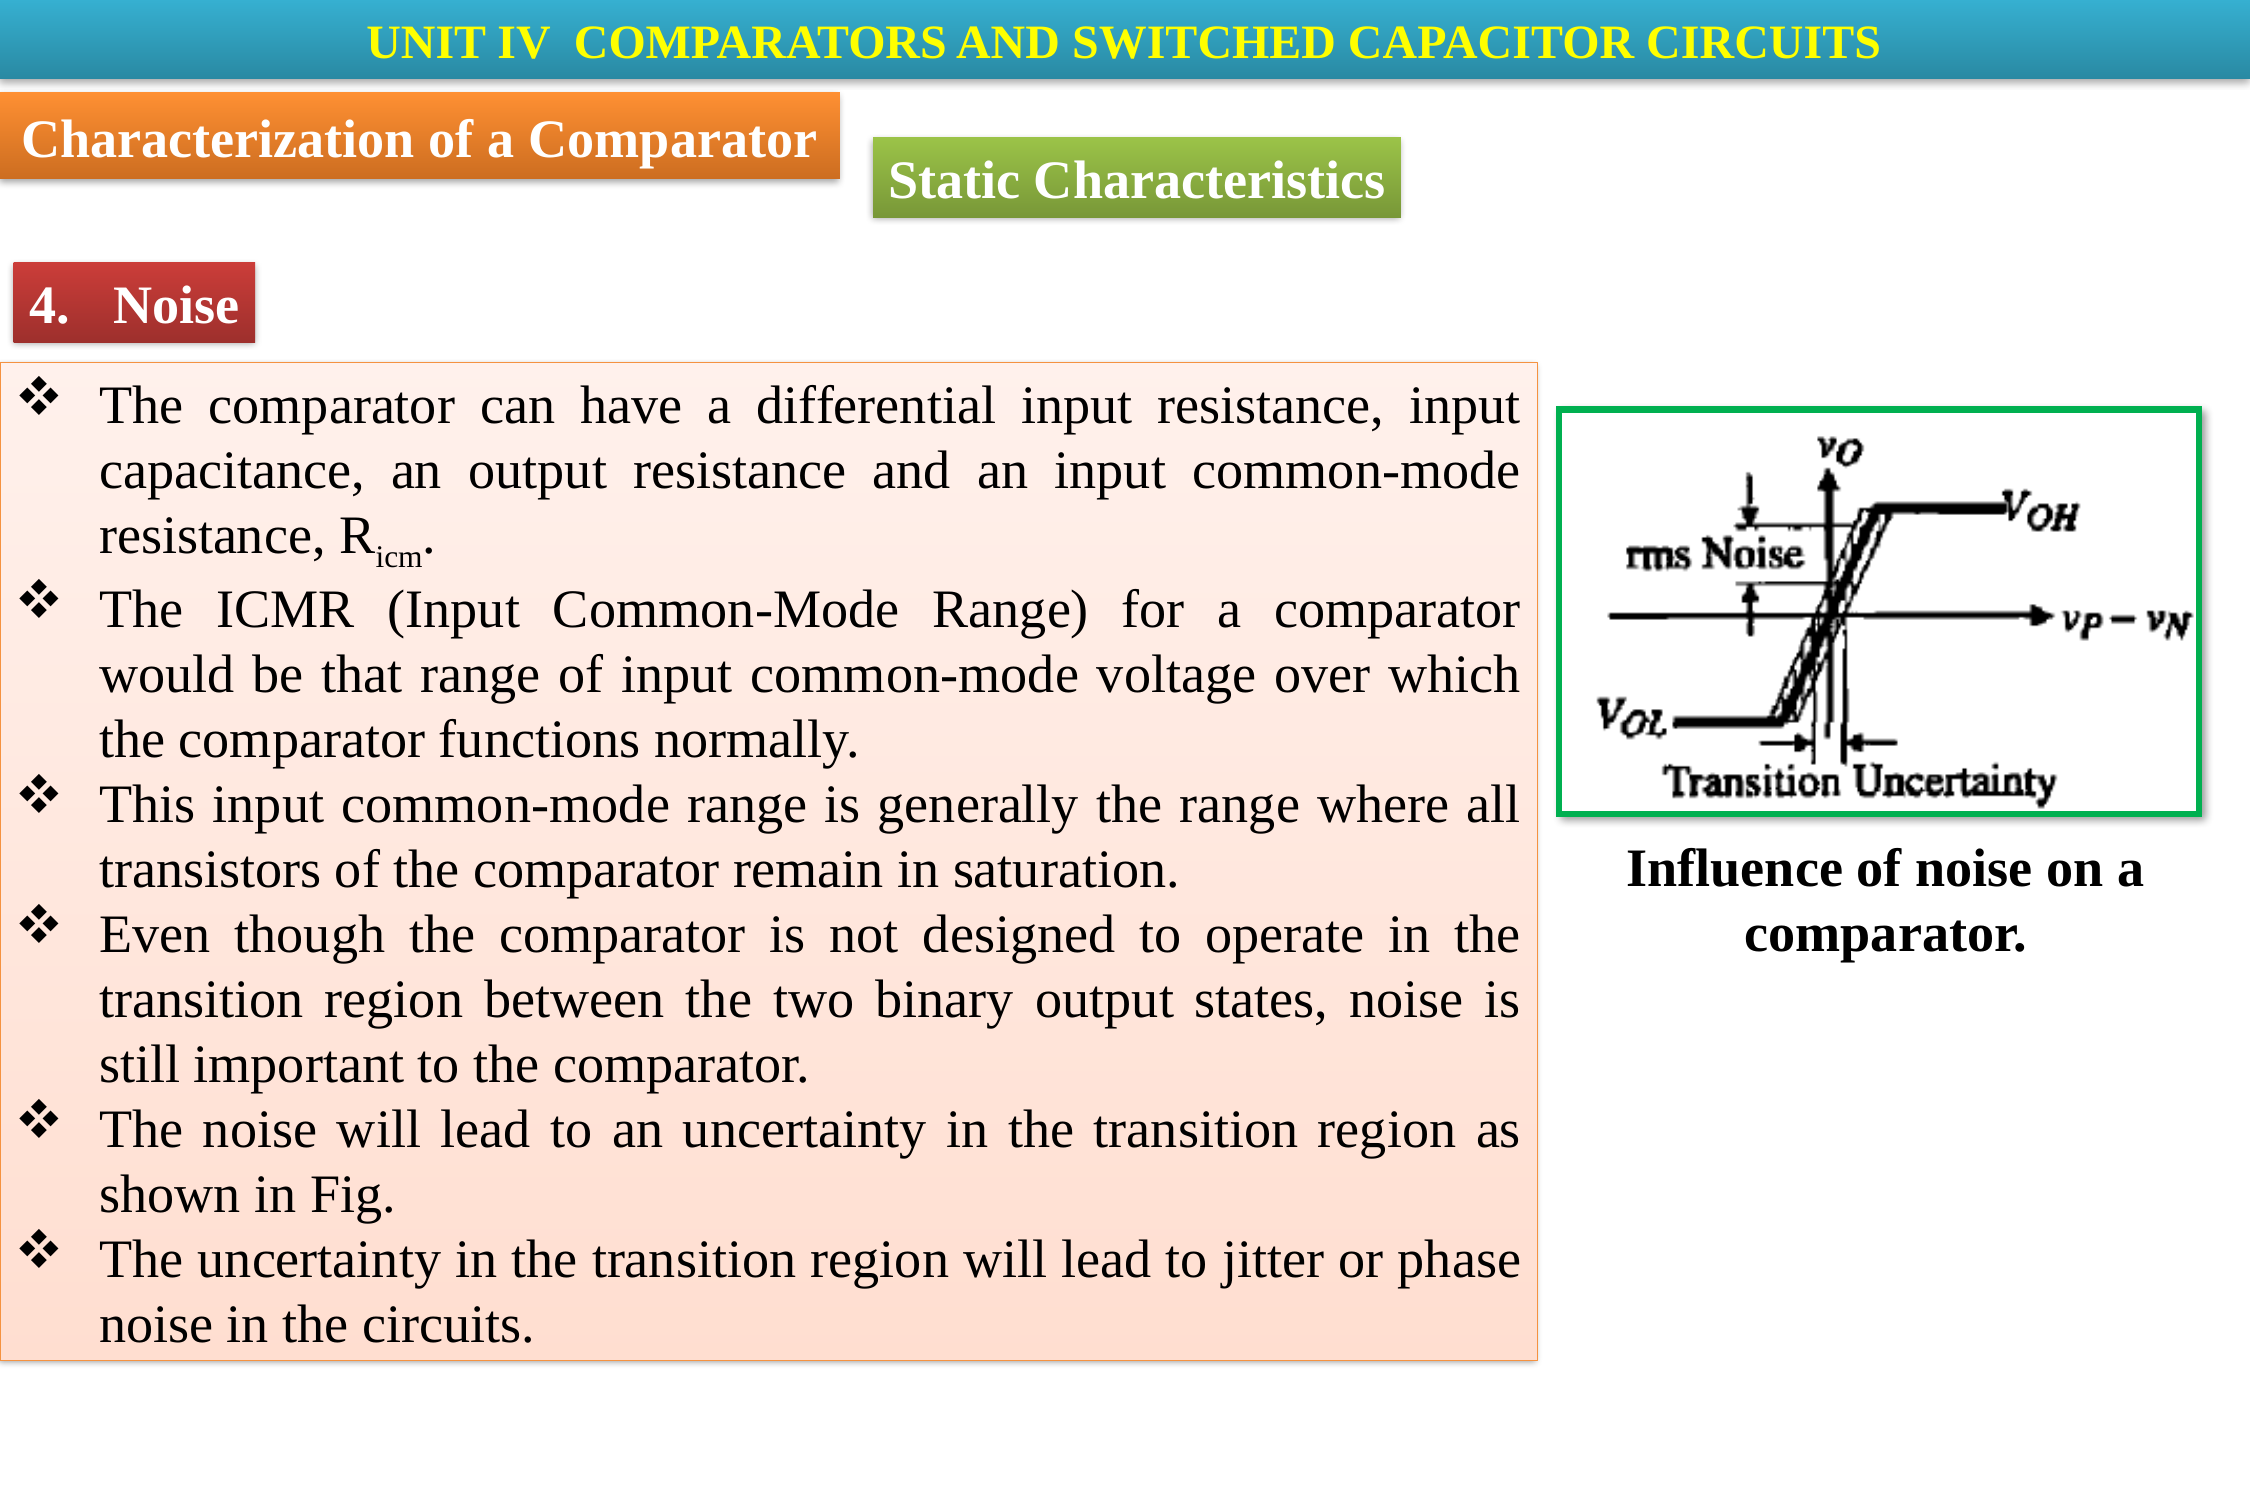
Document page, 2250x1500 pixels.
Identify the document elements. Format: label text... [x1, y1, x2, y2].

picture [1562, 412, 2196, 812]
text_box The comparator can have a differential input resistance, input capacitance, an output resistance and an input common-mode resistance, Ricm. The ICMR (Input Common-Mode Range) for a comparator would be that range of input common-mode voltage over which the comparator functions normally. This input common-mode range is generally the range where all transistors of the comparator remain in saturation. Even though the comparator is not designed to operate in the transition region between the two binary output states, noise is still important to the comparator. The noise will lead to an uncertainty in the transition region as shown in Fig. The uncertainty in the transition region will lead to jitter or phase noise in the circuits. [0, 362, 1538, 1361]
text_box Characterization of a Comparator [0, 92, 840, 179]
text_box UNIT IV COMPARATORS AND SWITCHED CAPACITOR CIRCUITS [0, 0, 2250, 79]
text_box Static Characteristics [873, 137, 1401, 218]
text_box Noise [13, 262, 256, 343]
text_box Influence of noise on a comparator. [1537, 824, 2235, 970]
